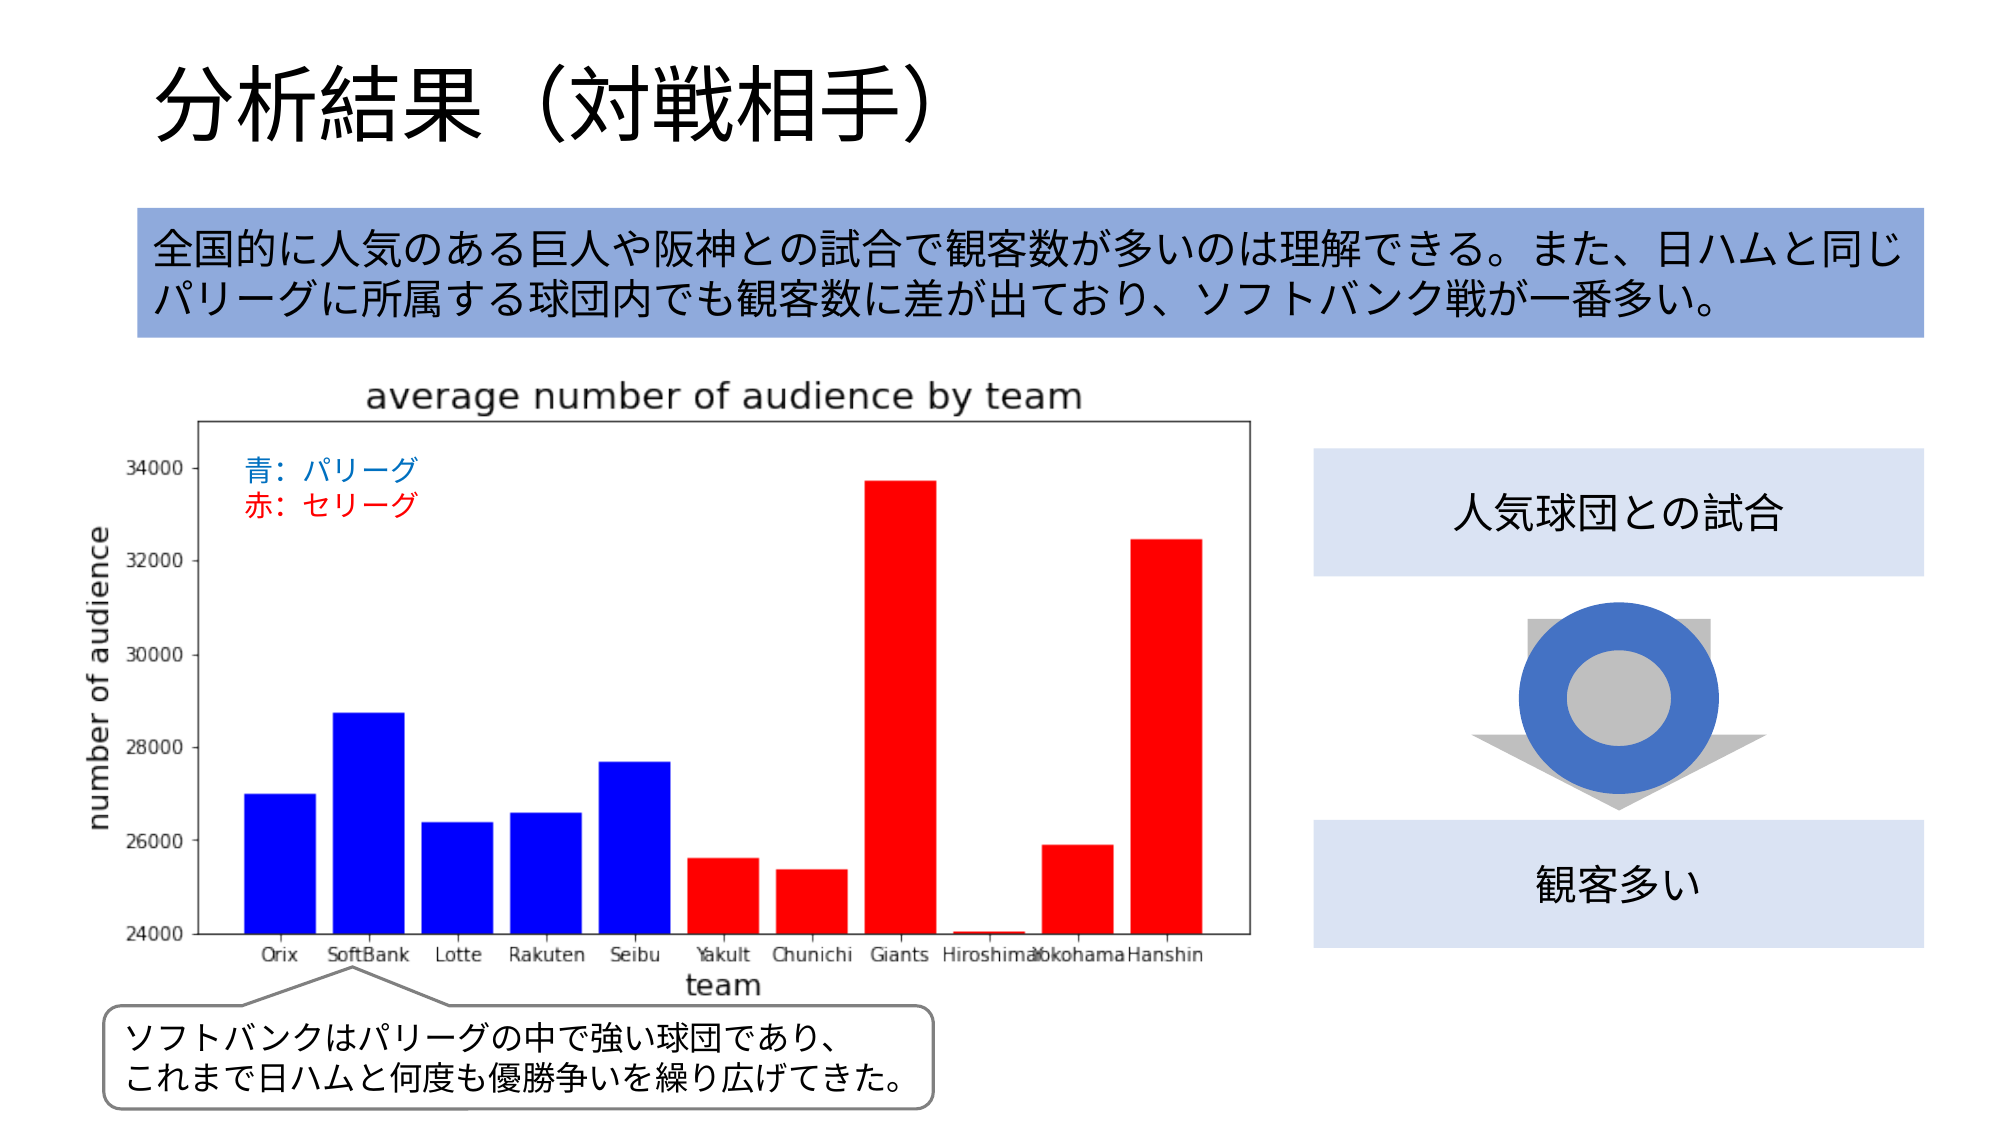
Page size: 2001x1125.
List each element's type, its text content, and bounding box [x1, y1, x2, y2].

picture [75, 368, 1263, 1015]
text_box ソフトバンクはパリーグの中で強い球団であり、 これまで日ハムと何度も優勝争いを繰り広げてきた。 [102, 1015, 935, 1110]
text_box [1313, 448, 1925, 948]
title 分析結果（対戦相手） [137, 0, 1863, 207]
text_box 全国的に人気のある巨人や阪神との試合で観客数が多いのは理解できる。また、日ハムと同じパリーグに所属する球団内でも観客数に差が出ており、ソフトバンク戦が一番多い。 [136, 207, 1925, 339]
